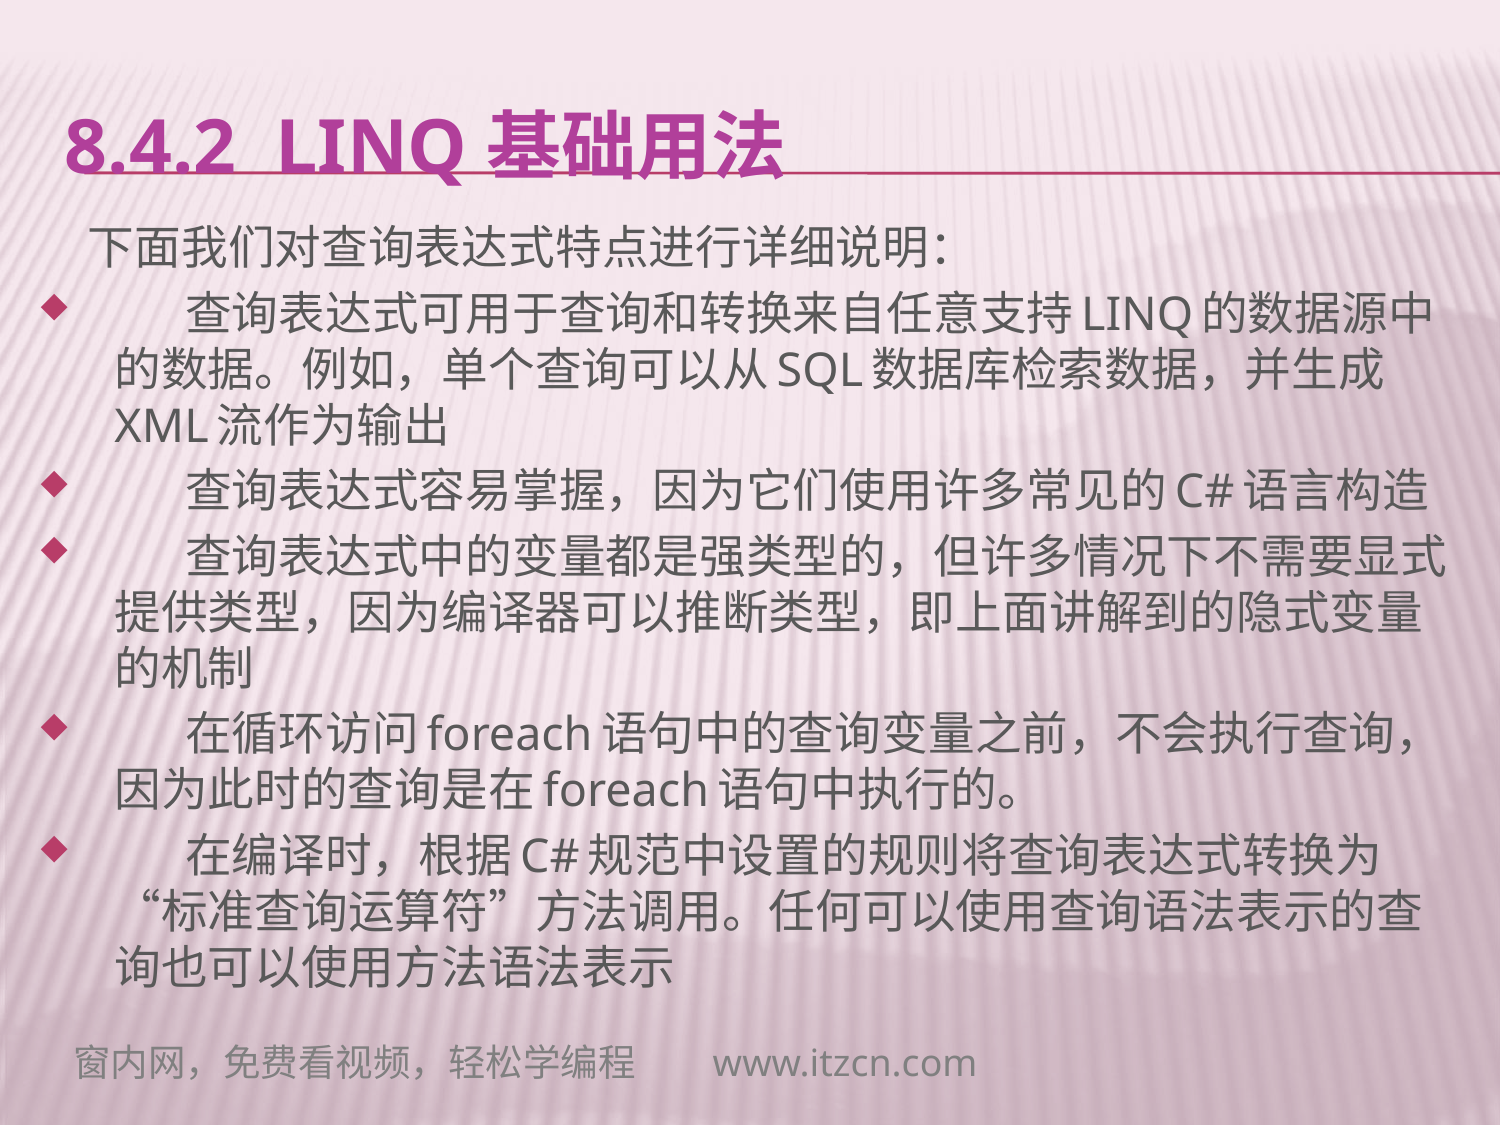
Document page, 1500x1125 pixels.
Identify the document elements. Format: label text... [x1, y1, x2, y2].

list 下面我们对查询表达式特点进行详细说明： 查询表达式可用于查询和转换来自任意支持LINQ的数据源中的数据。例如，单个查询可以从SQL数据库检索数据，并生成XML流作为输出 查询表达式容易掌握，因为它们使用许多常见的C#语言构造 查询表达式中的变量都是强类型的，但许多情况下不需要显式提供类型，因为编译器可以推断类型，即上面讲解到的隐式变量的机制 在循环访问foreach语句中的查询变量之前，不会执行查询，因为此时的查询是在foreach语句中执行的。 在编译时，根据C#规范中设置的规则将查询表达式转换为“标准查询运算符”方法调用。任何可以使用查询语法表示的查询也可以使用方法语法表示 [23, 210, 1475, 1020]
title 8.4.2 LINQ基础用法 [50, 75, 1475, 210]
